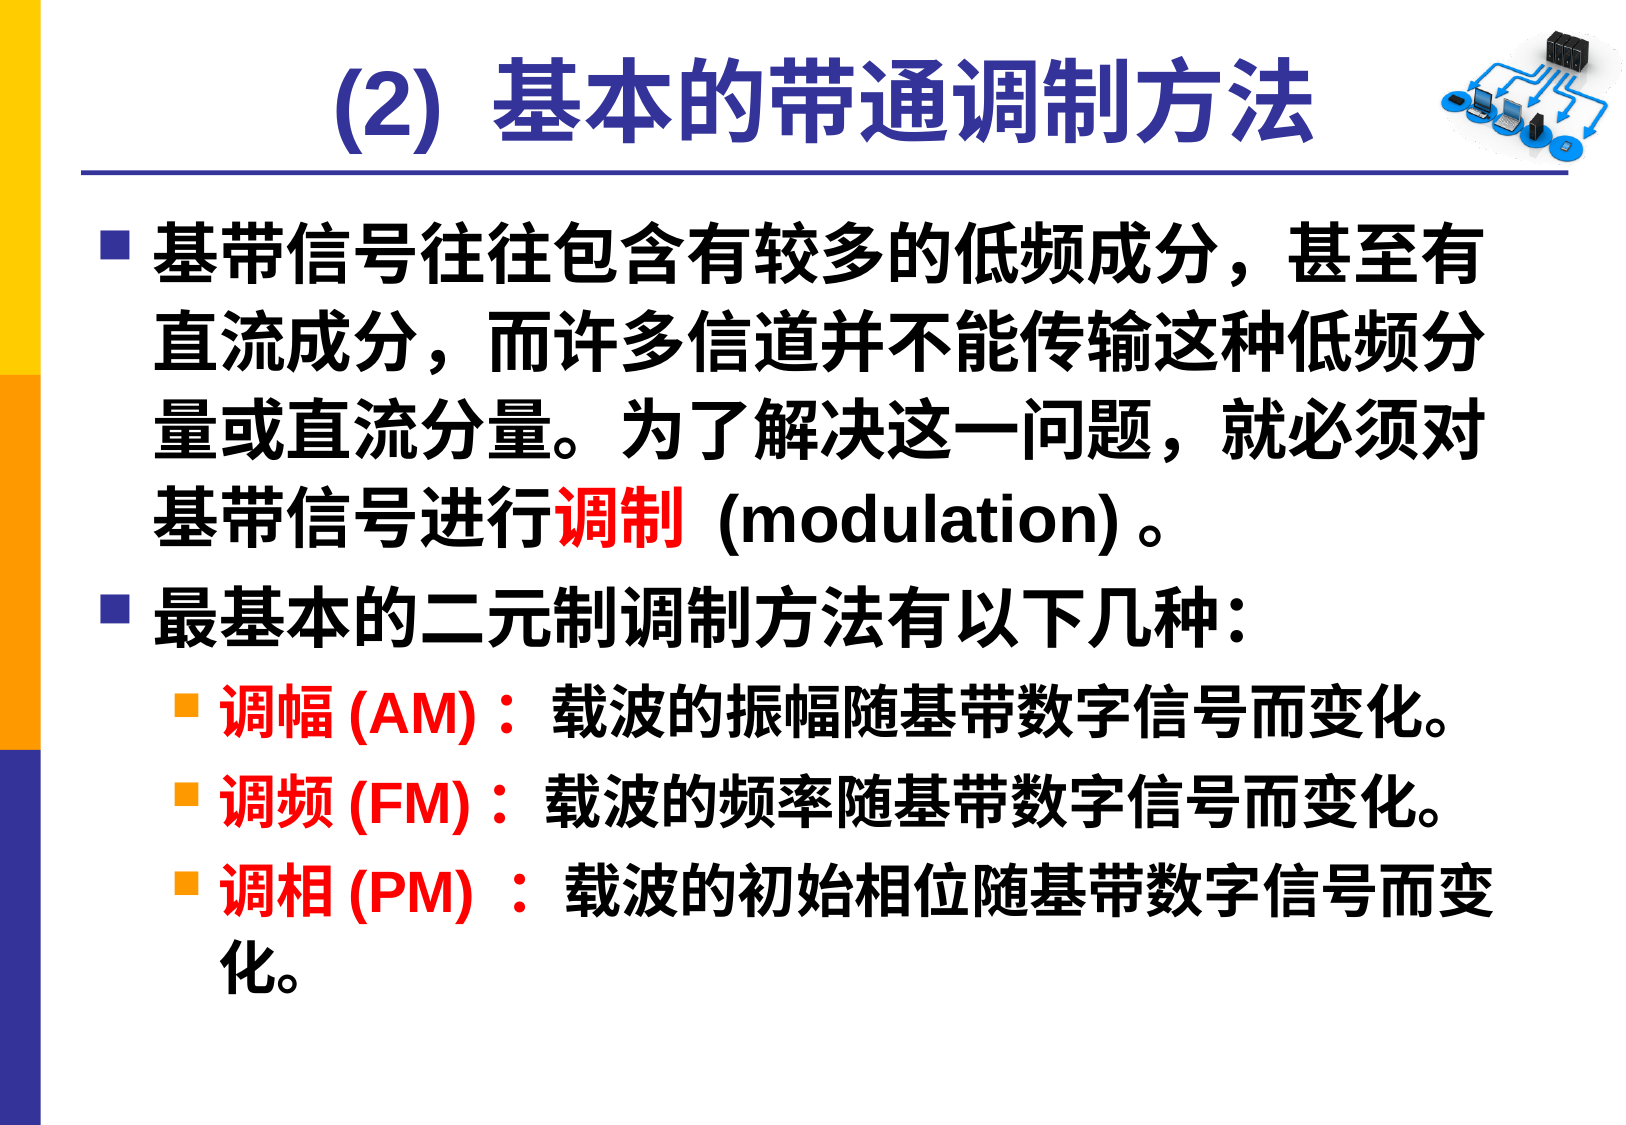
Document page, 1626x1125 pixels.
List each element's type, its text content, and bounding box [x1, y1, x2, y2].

title (2) 基本的带通调制方法 [81, 30, 1569, 161]
picture [1438, 30, 1624, 165]
list 基带信号往往包含有较多的低频成分，甚至有直流成分，而许多信道并不能传输这种低频分量或直流分量。为了解决这一问题，就必须对基带信号进行调制 (modulation)。 最基本的二元制调制方法有以下几种： 调幅(AM)：载波的振幅随基带数字信号而变化。 调频(FM)：载波的频率随基带数字信号而变化。 调相(PM) ：载波的初始相位随基带数字信号而变化。 [81, 196, 1569, 1006]
